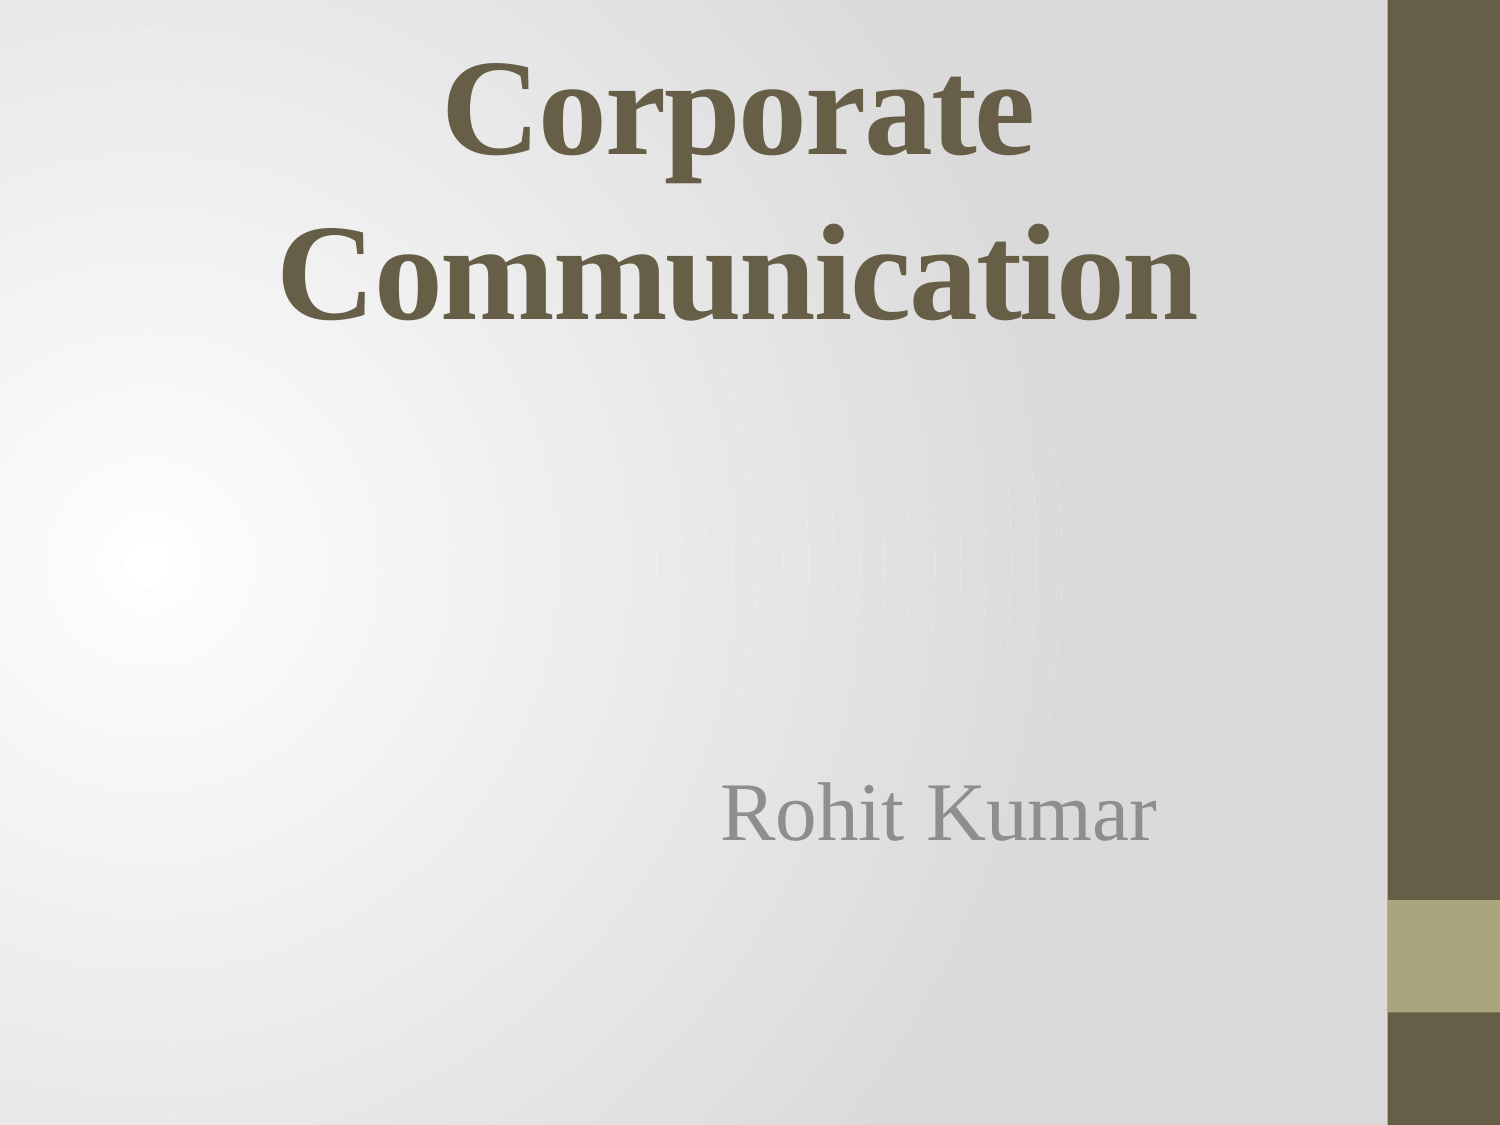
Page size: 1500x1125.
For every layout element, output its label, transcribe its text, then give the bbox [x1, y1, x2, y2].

title Corporate Communication [88, 30, 1388, 355]
subtitle Rohit Kumar [112, 750, 1173, 925]
